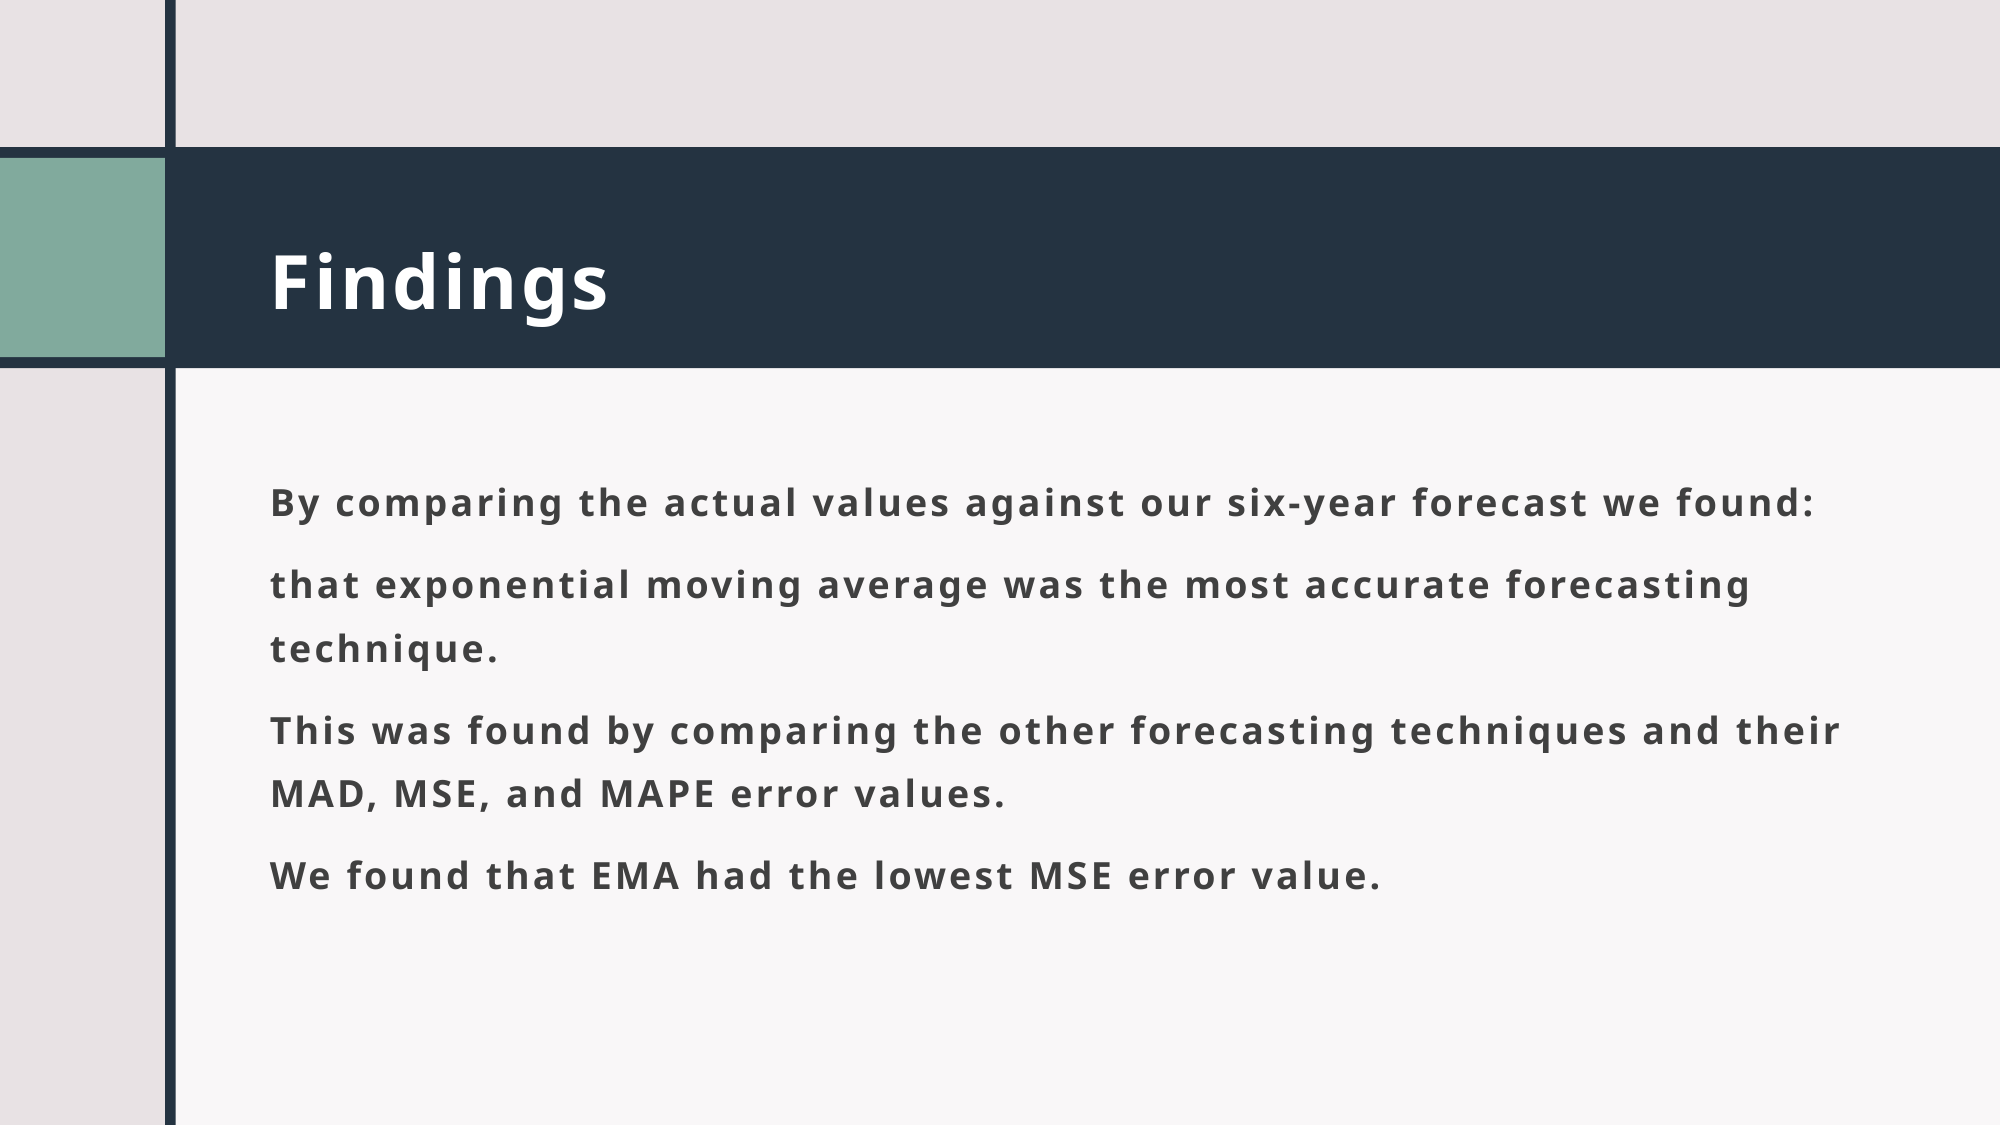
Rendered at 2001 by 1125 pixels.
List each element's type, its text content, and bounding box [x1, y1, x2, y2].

text_box [177, 369, 2000, 1125]
text_box [0, 358, 164, 369]
text_box [0, 369, 164, 1125]
text_box [0, 157, 164, 358]
text_box [0, 0, 164, 146]
title Findings [251, 171, 1895, 341]
text_box [177, 146, 2000, 369]
text_box [164, 0, 177, 1125]
list By comparing the actual values against our six-year forecast we found: that exponential moving average was the most accurate forecasting technique. This was found by comparing the other forecasting techniques and their MAD, MSE, and MAPE error values. We found that EMA had the lowest MSE error value. [251, 443, 1882, 1006]
text_box [0, 146, 164, 157]
text_box [177, 0, 2000, 146]
